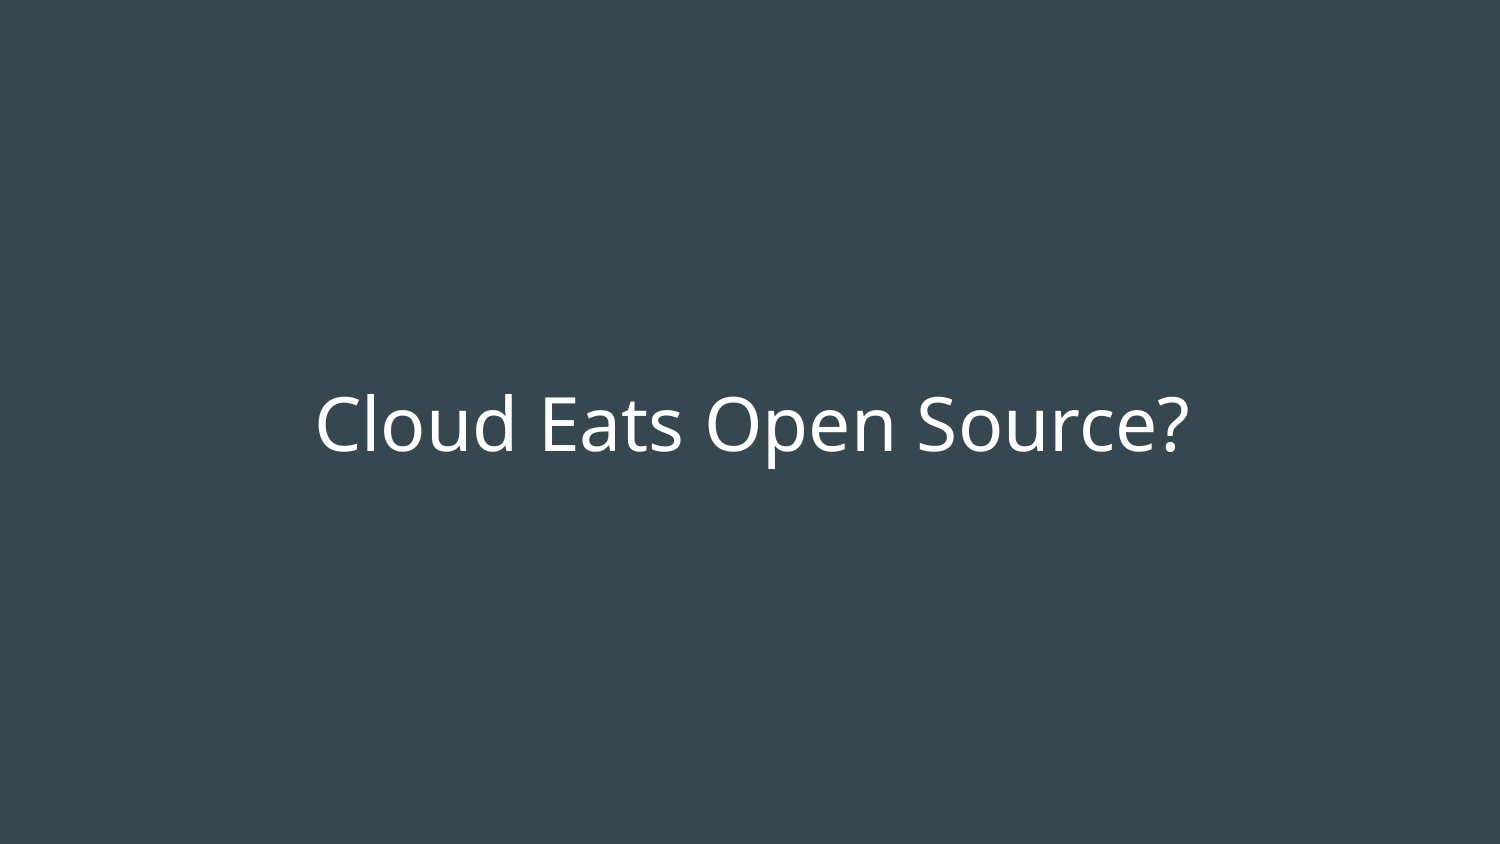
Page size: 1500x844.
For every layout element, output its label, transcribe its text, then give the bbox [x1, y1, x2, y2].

title Cloud Eats Open Source? [95, 351, 1410, 493]
